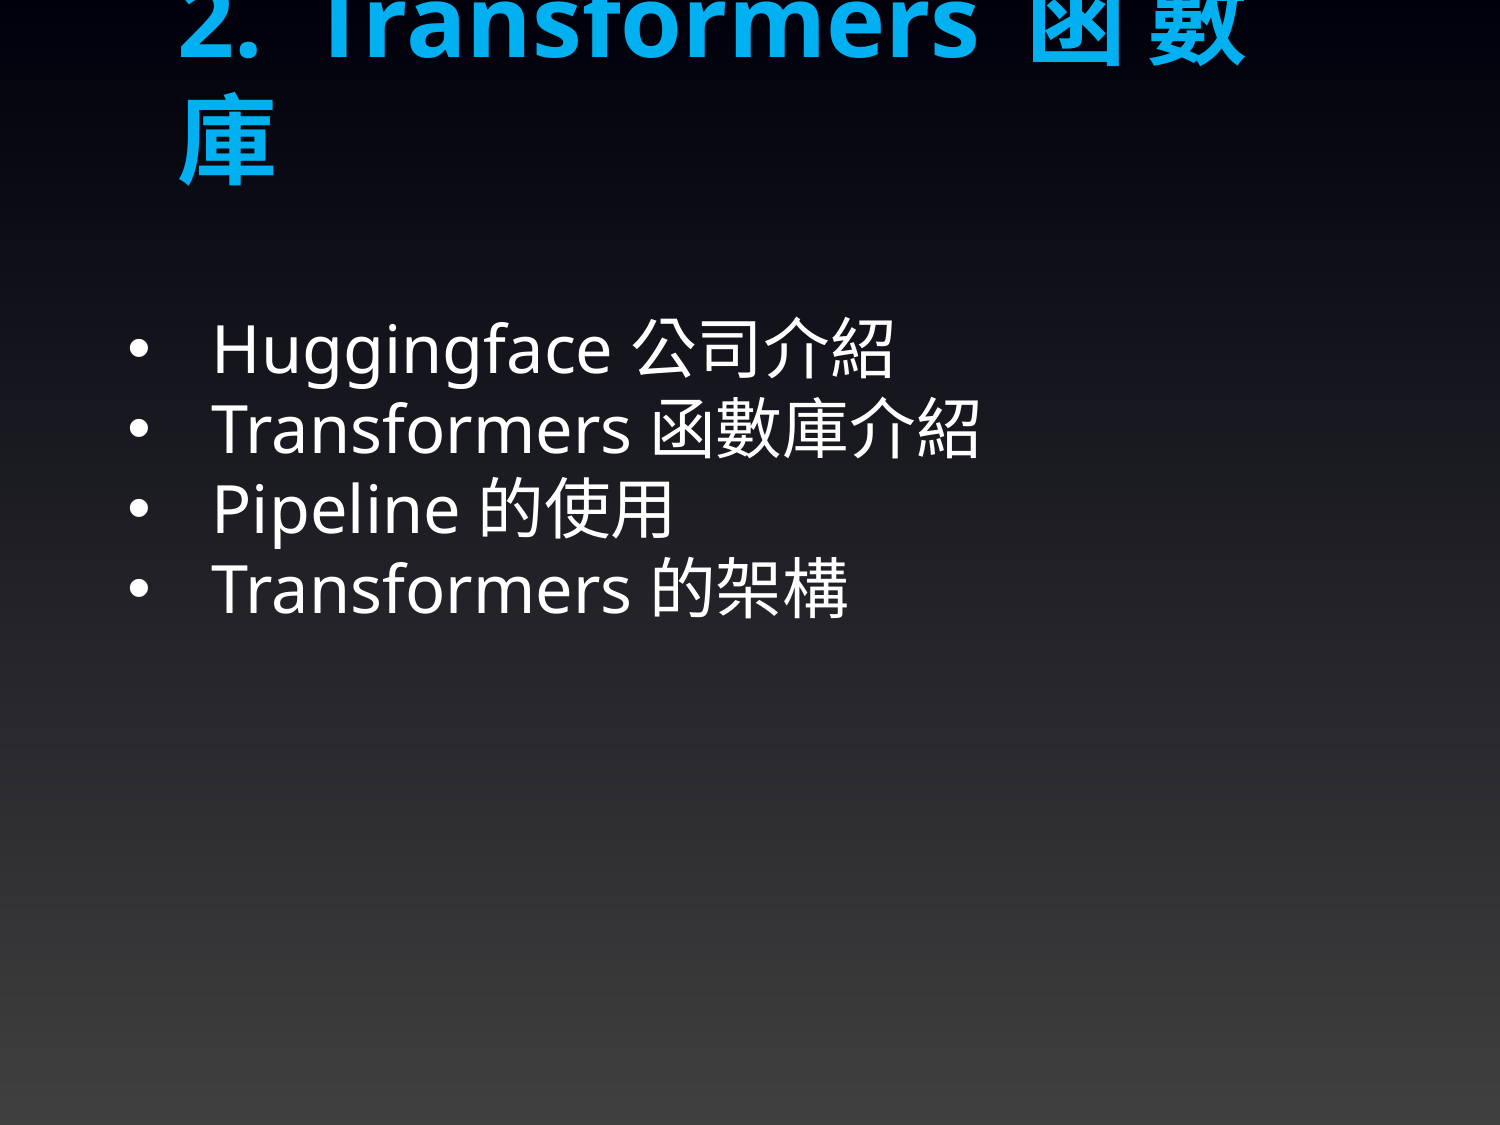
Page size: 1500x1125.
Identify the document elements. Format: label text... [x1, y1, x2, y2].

text_box 2. Transformers函數庫 [162, 49, 1263, 213]
text_box Huggingface公司介紹 Transformers函數庫介紹 Pipeline的使用 Transformers的架構 [112, 299, 1438, 715]
